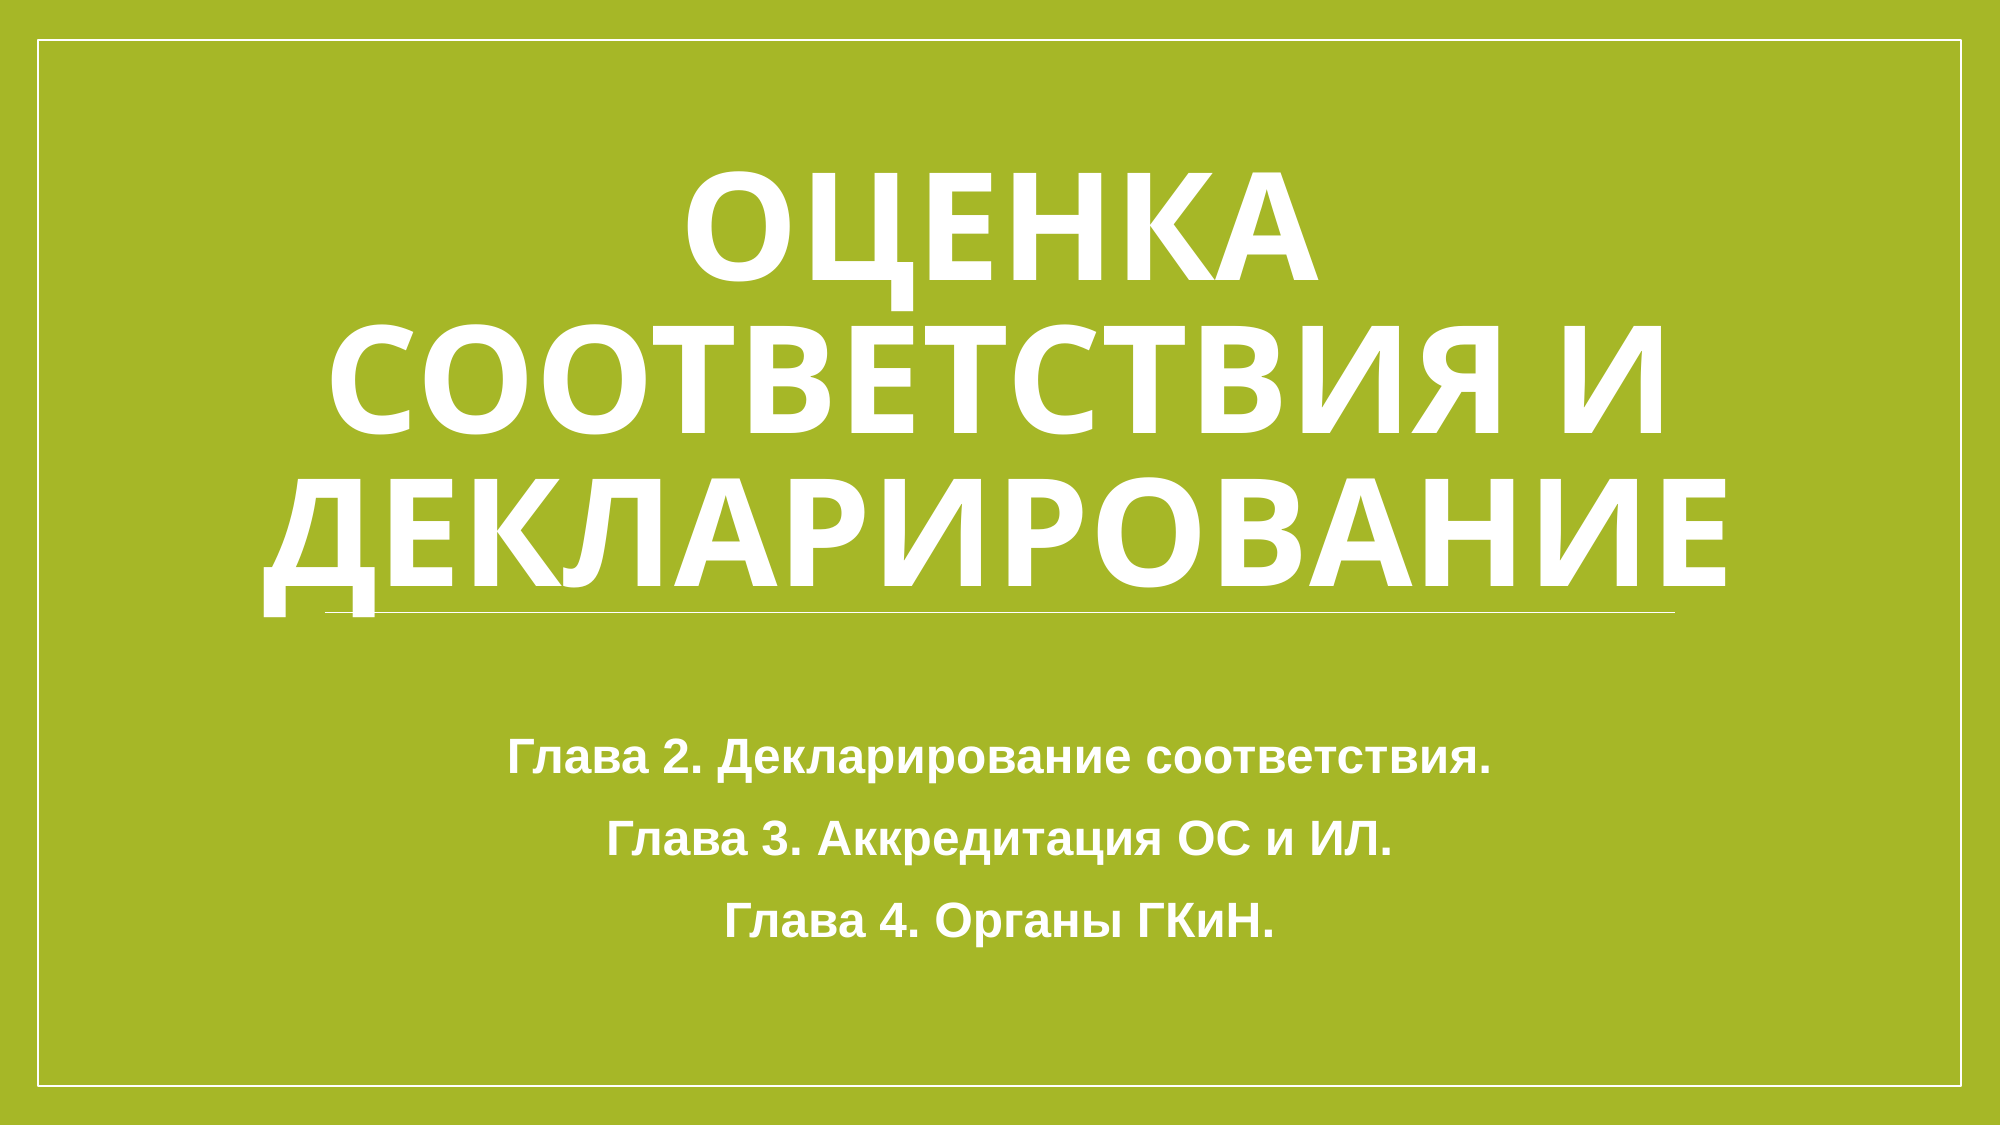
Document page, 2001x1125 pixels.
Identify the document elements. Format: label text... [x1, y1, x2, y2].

subtitle Глава 2. Декларирование соответствия. Глава 3. Аккредитация ОС и ИЛ. Глава 4. Органы ГКиН. [280, 634, 1719, 960]
title Оценка соответствия и Декларирование [182, 144, 1818, 625]
